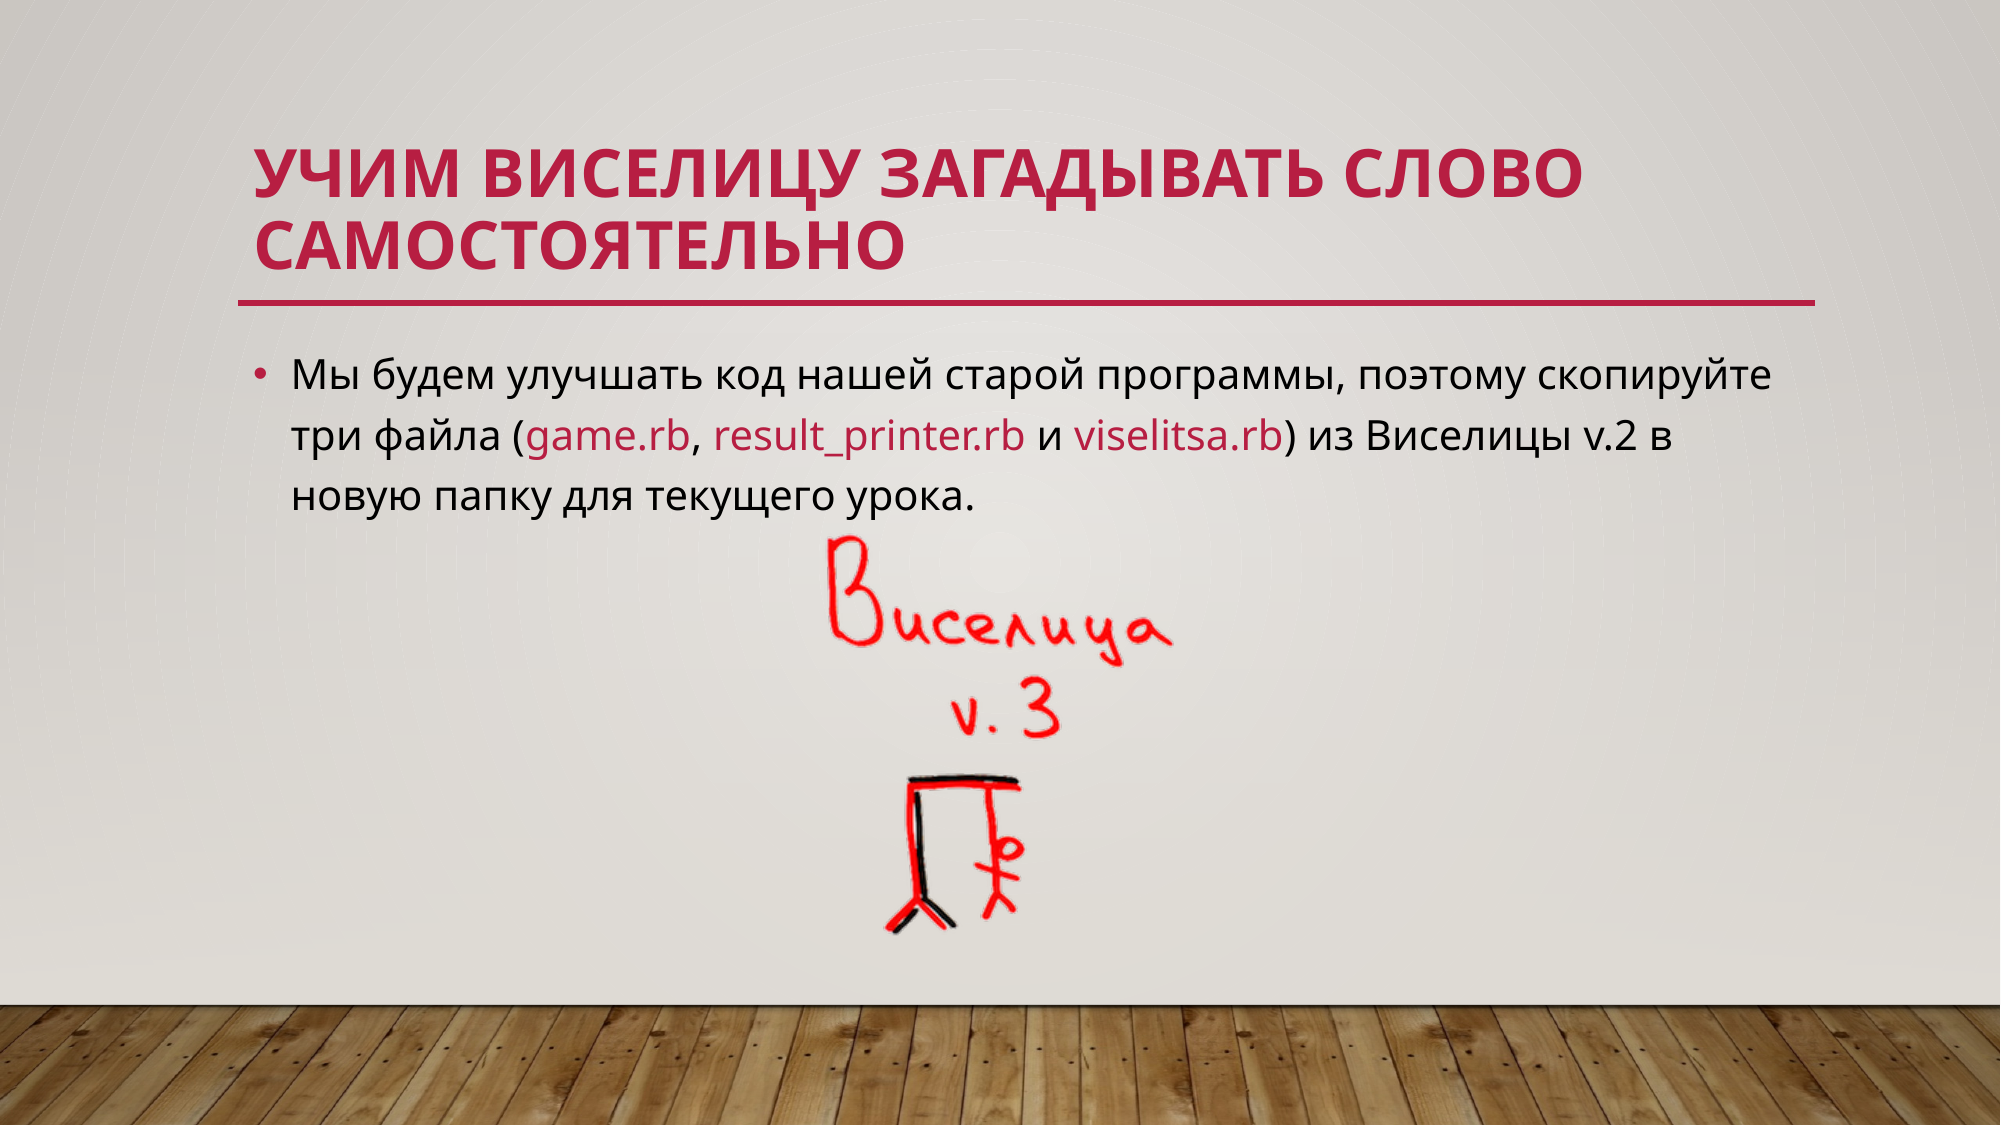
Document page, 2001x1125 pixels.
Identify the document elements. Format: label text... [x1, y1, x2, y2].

picture [655, 476, 1345, 994]
list Мы будем улучшать код нашей старой программы, поэтому скопируйте три файла (game.rb, result_printer.rb и viselitsa.rb) из Виселицы v.2 в новую папку для текущего урока. [238, 330, 1814, 526]
title Учим Виселицу загадывать слово самостоятельно [238, 131, 1814, 305]
picture [0, 1005, 2000, 1125]
